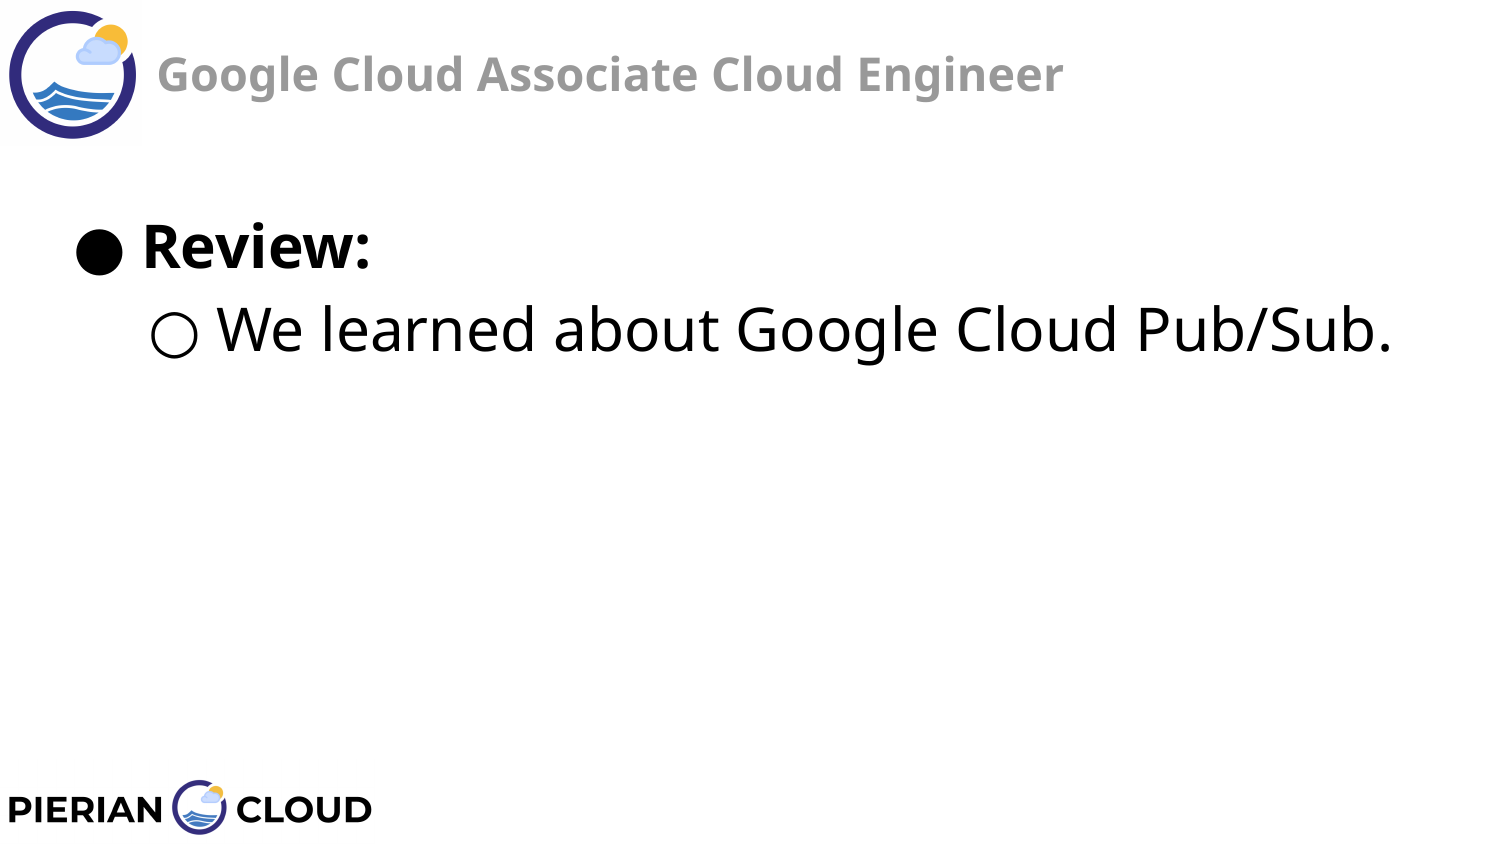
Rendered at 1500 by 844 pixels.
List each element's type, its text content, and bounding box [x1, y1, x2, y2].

picture [0, 0, 142, 146]
title Google Cloud Associate Cloud Engineer [146, 25, 1420, 120]
picture [0, 758, 375, 844]
subtitle Review: We learned about Google Cloud Pub/Sub. [51, 189, 1476, 750]
